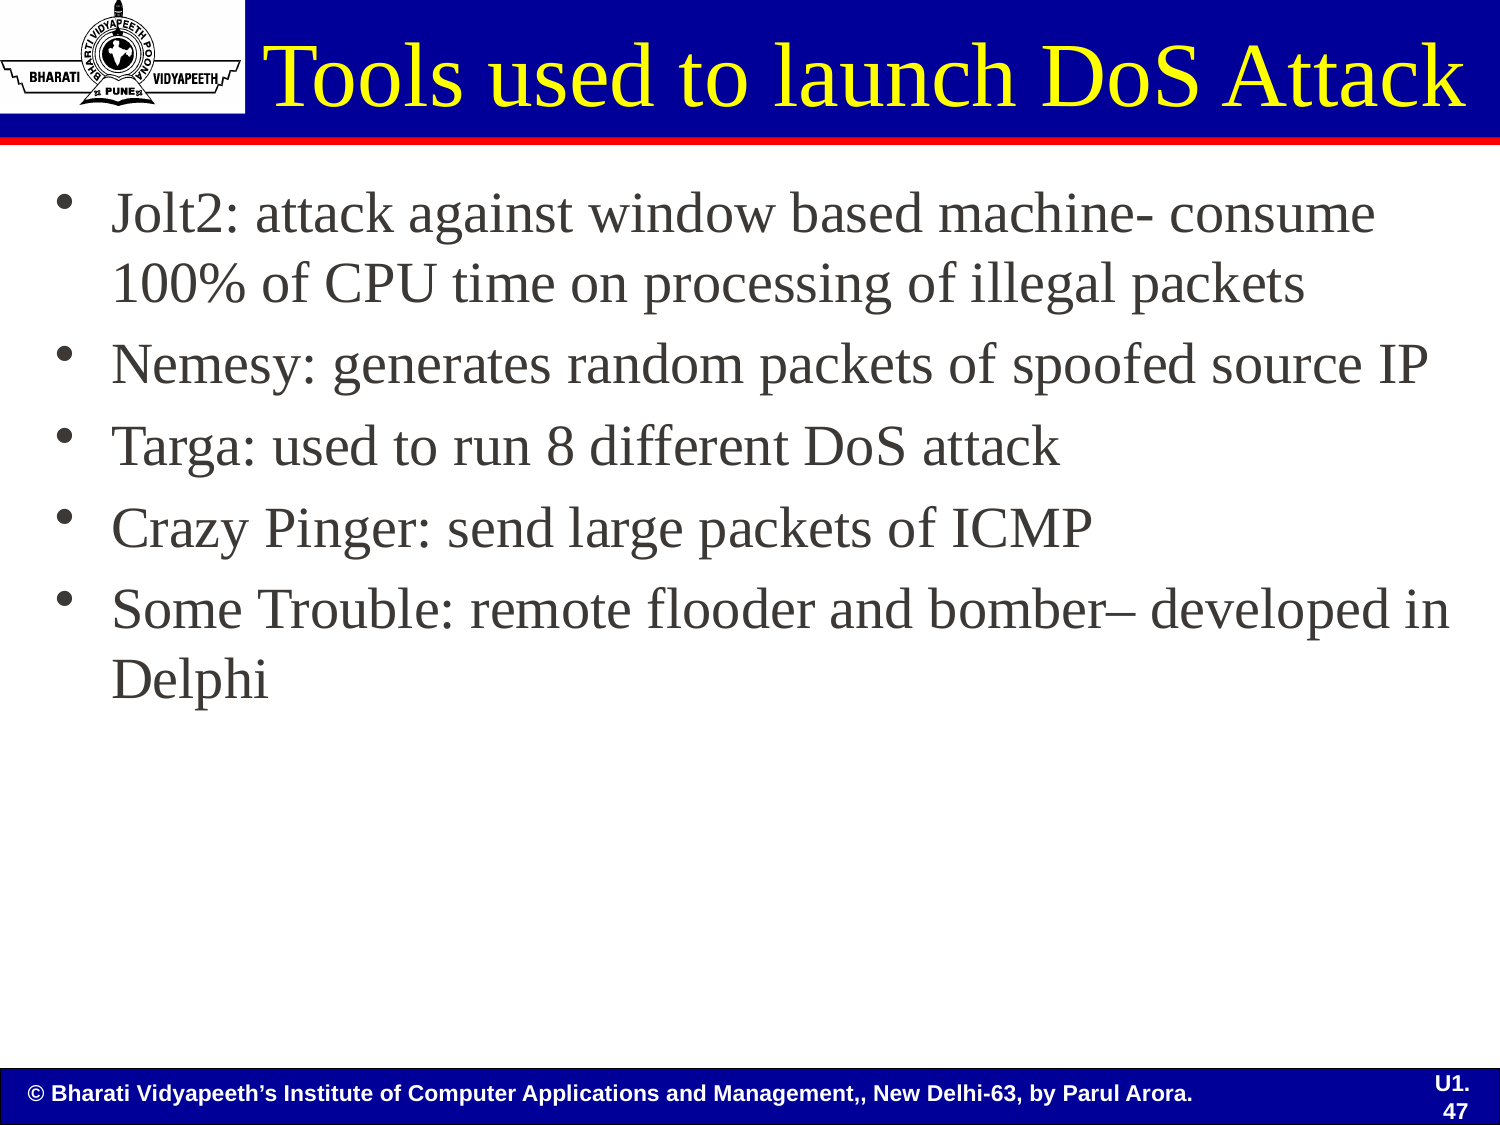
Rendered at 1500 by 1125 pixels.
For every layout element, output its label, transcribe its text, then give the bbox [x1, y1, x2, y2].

picture [0, 0, 241, 106]
title Tools used to launch DoS Attack [190, 7, 1500, 196]
list Jolt2: attack against window based machine- consume 100% of CPU time on processing of illegal packets Nemesy: generates random packets of spoofed source IP Targa: used to run 8 different DoS attack Crazy Pinger: send large packets of ICMP Some Trouble: remote flooder and bomber– developed in Delphi [39, 166, 1469, 1024]
